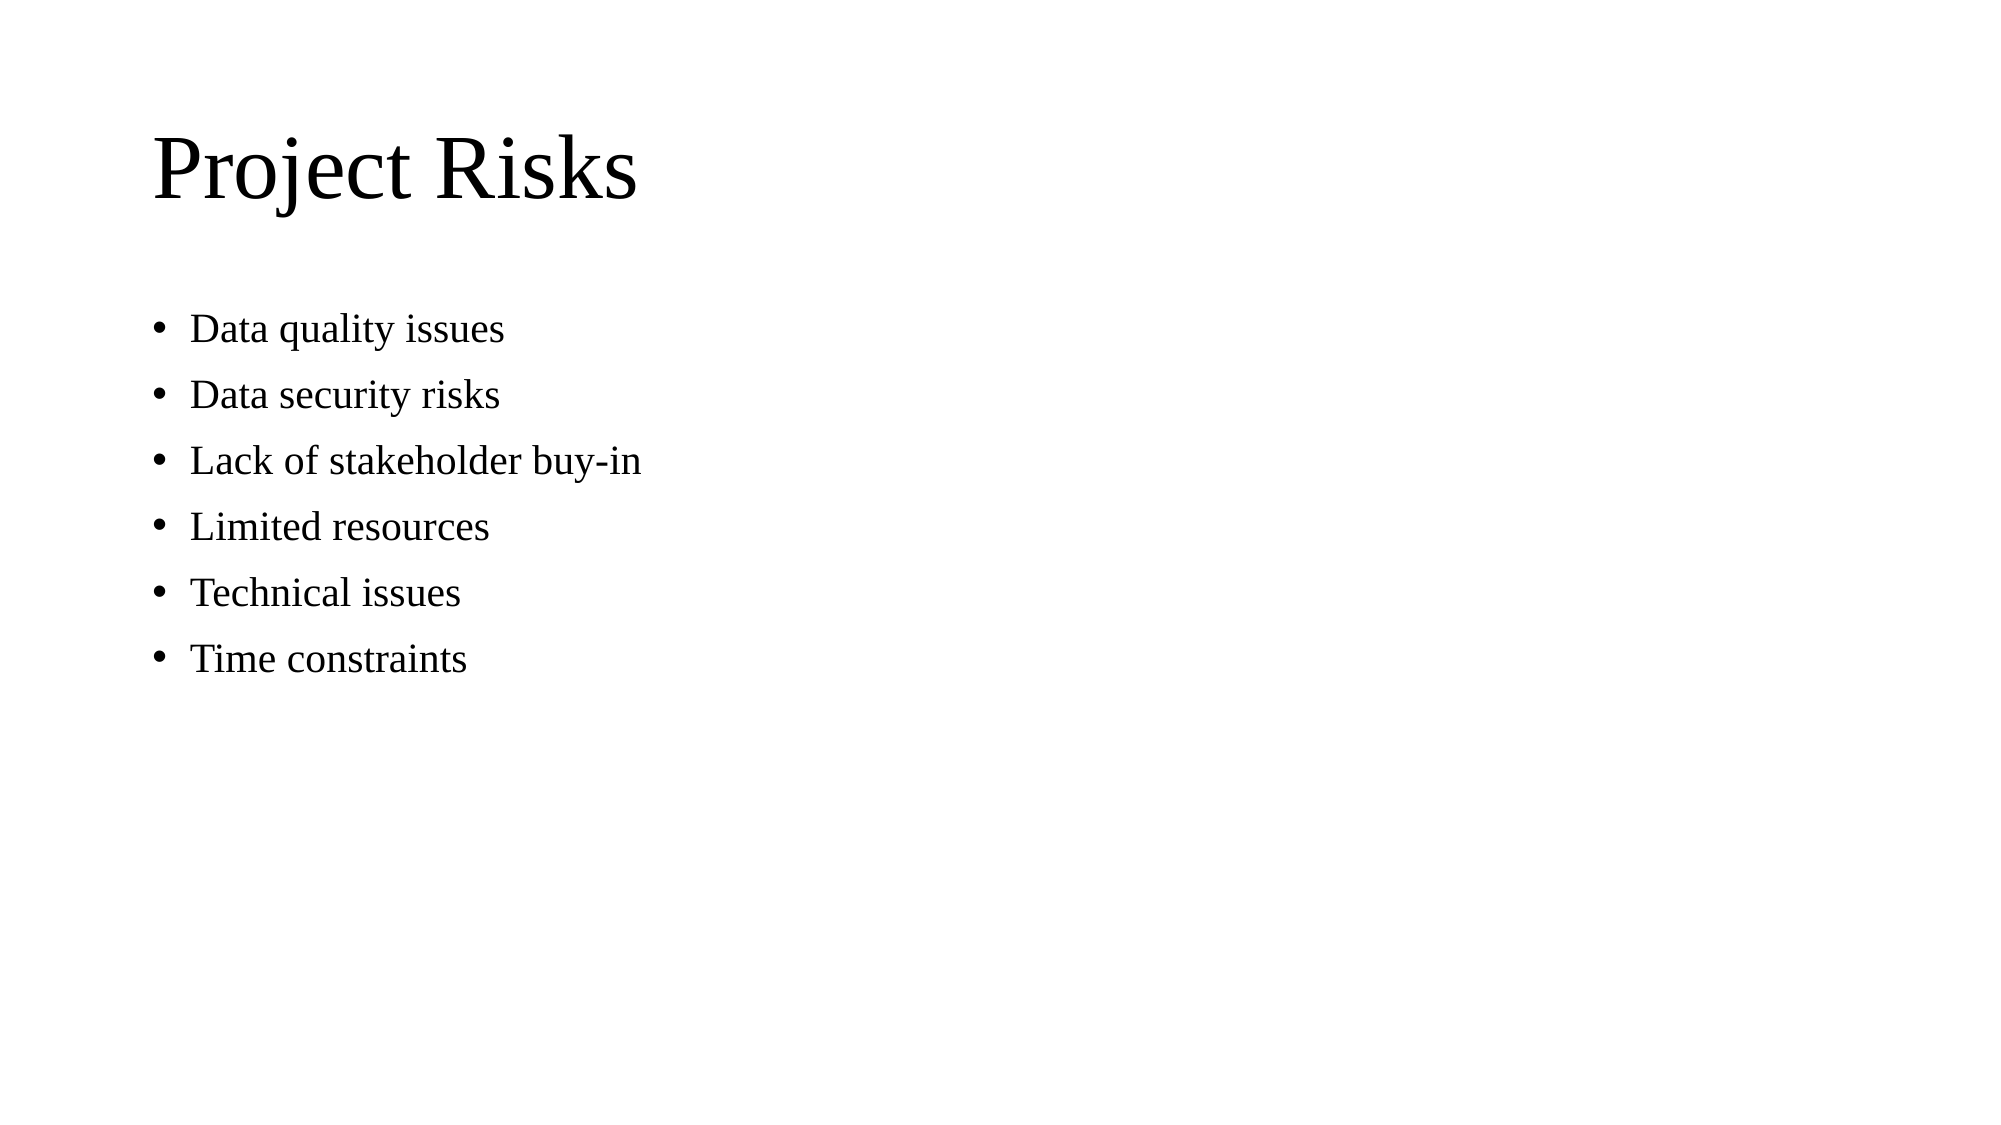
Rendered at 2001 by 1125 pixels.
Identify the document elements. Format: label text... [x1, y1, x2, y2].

list Data quality issues Data security risks Lack of stakeholder buy-in Limited resources Technical issues Time constraints [137, 299, 1863, 1014]
title Project Risks [137, 59, 1863, 278]
